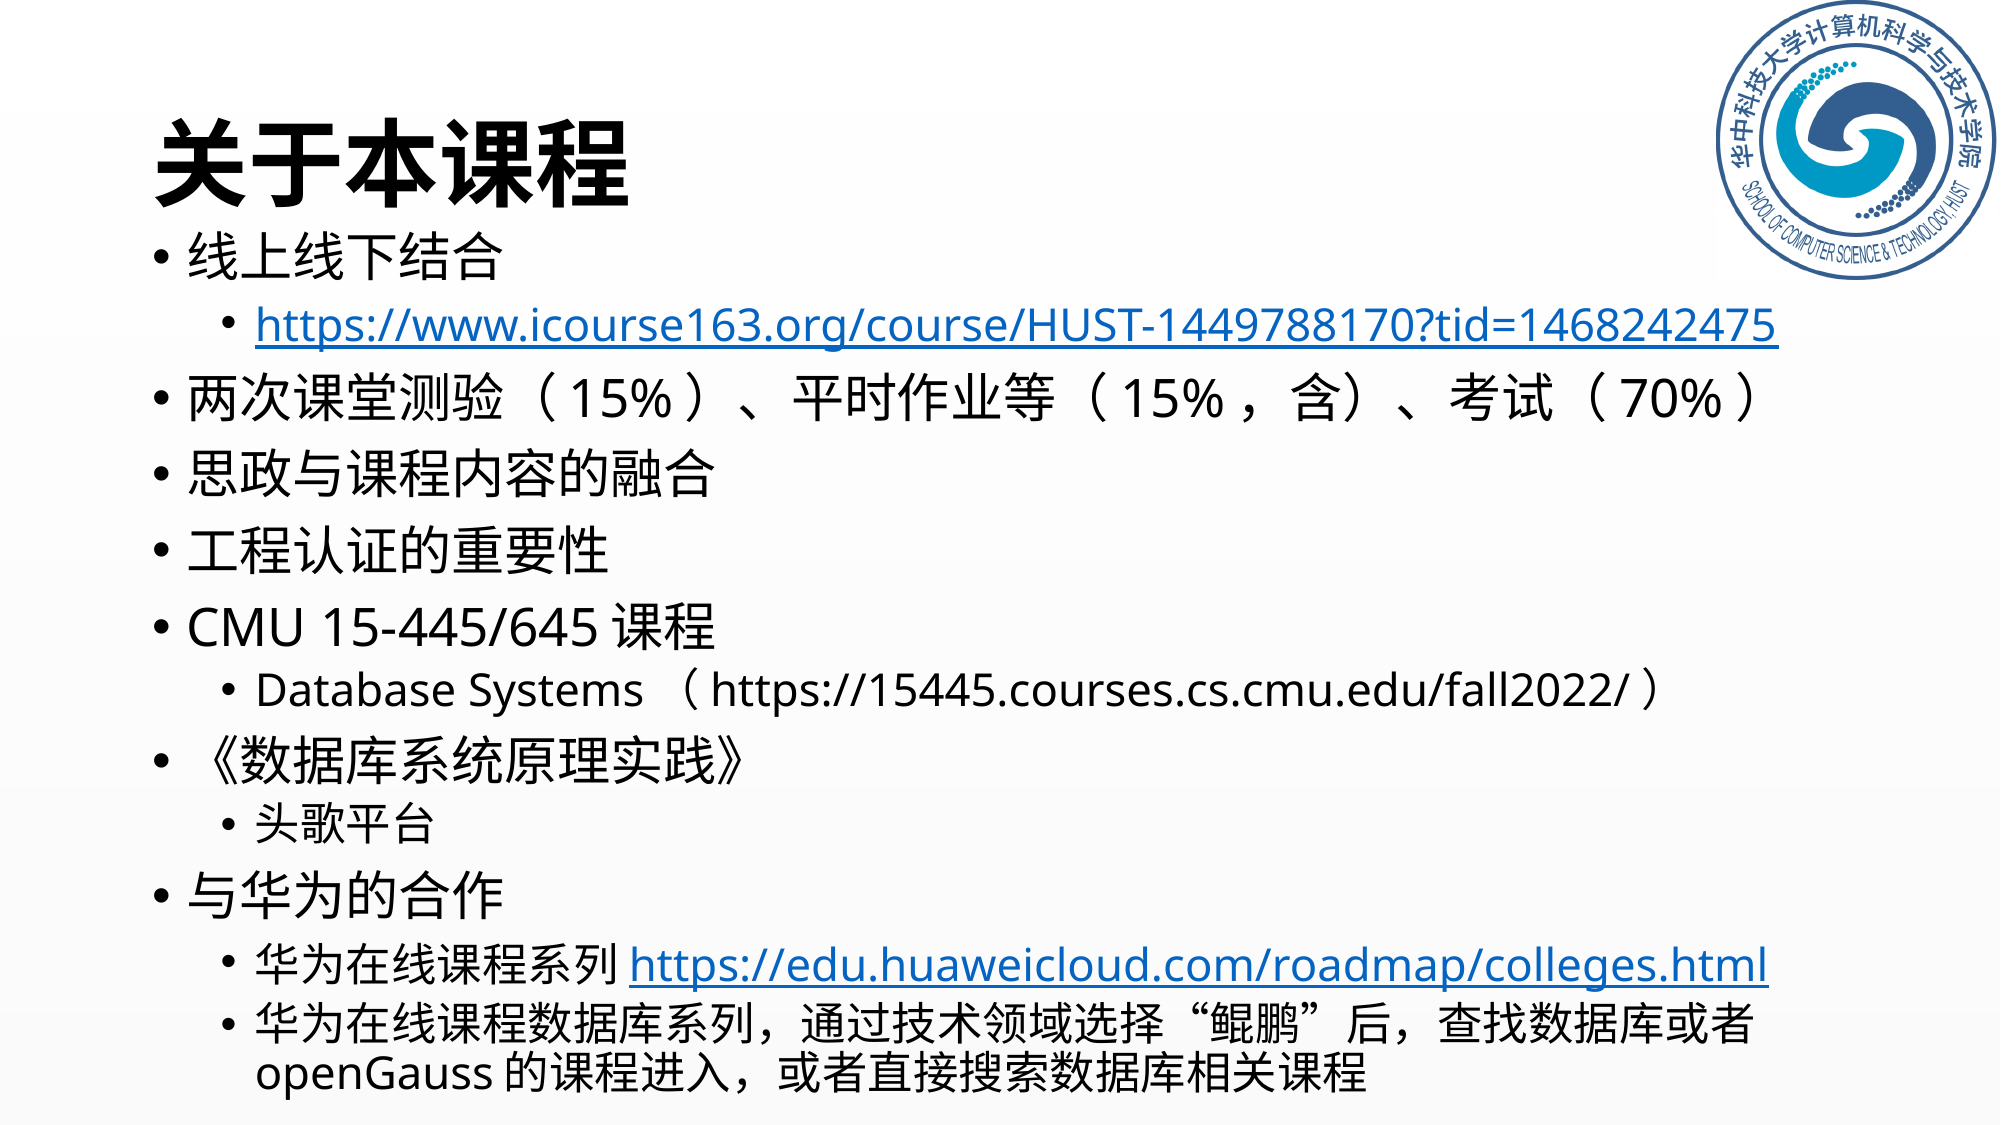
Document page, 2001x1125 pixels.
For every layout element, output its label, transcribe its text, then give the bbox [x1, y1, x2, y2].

title 关于本课程 [137, 59, 1863, 223]
list 线上线下结合 https://www.icourse163.org/course/HUST-1449788170?tid=1468242475 两次课堂测验（15%）、平时作业等（15%，含）、考试（70%） 思政与课程内容的融合 工程认证的重要性 CMU 15-445/645课程 Database Systems（https://15445.courses.cs.cmu.edu/fall2022/） 《数据库系统原理实践》 头歌平台 与华为的合作 华为在线课程系列https://edu.huaweicloud.com/roadmap/colleges.html 华为在线课程数据库系列，通过技术领域选择“鲲鹏”后，查找数据库或者openGauss的课程进入，或者直接搜索数据库相关课程 [137, 223, 1863, 1125]
picture [1716, 0, 1999, 280]
picture [1863, 136, 1868, 155]
